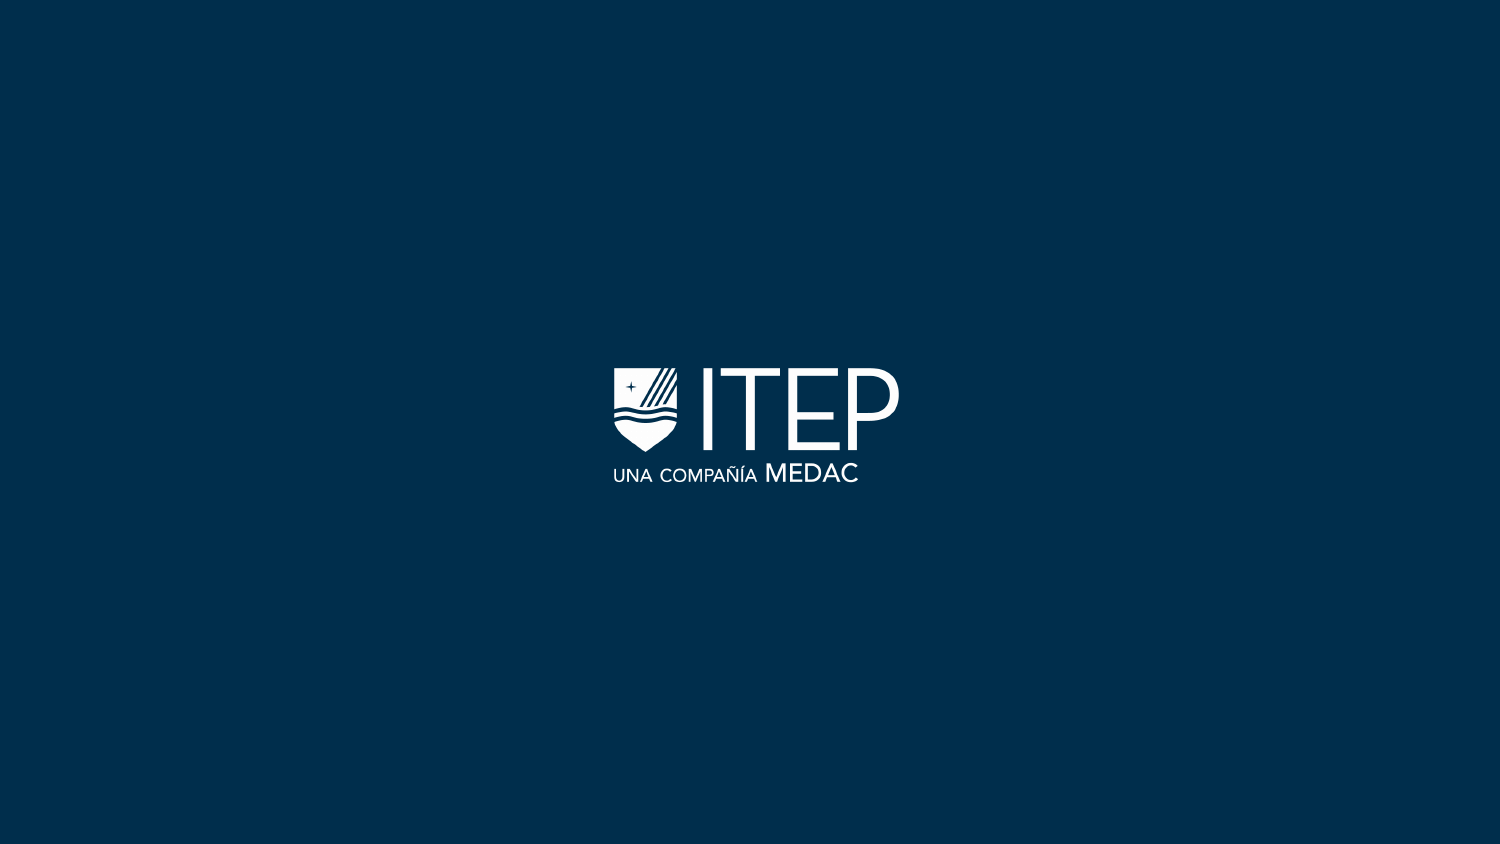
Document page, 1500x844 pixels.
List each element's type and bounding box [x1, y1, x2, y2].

picture [577, 344, 923, 500]
